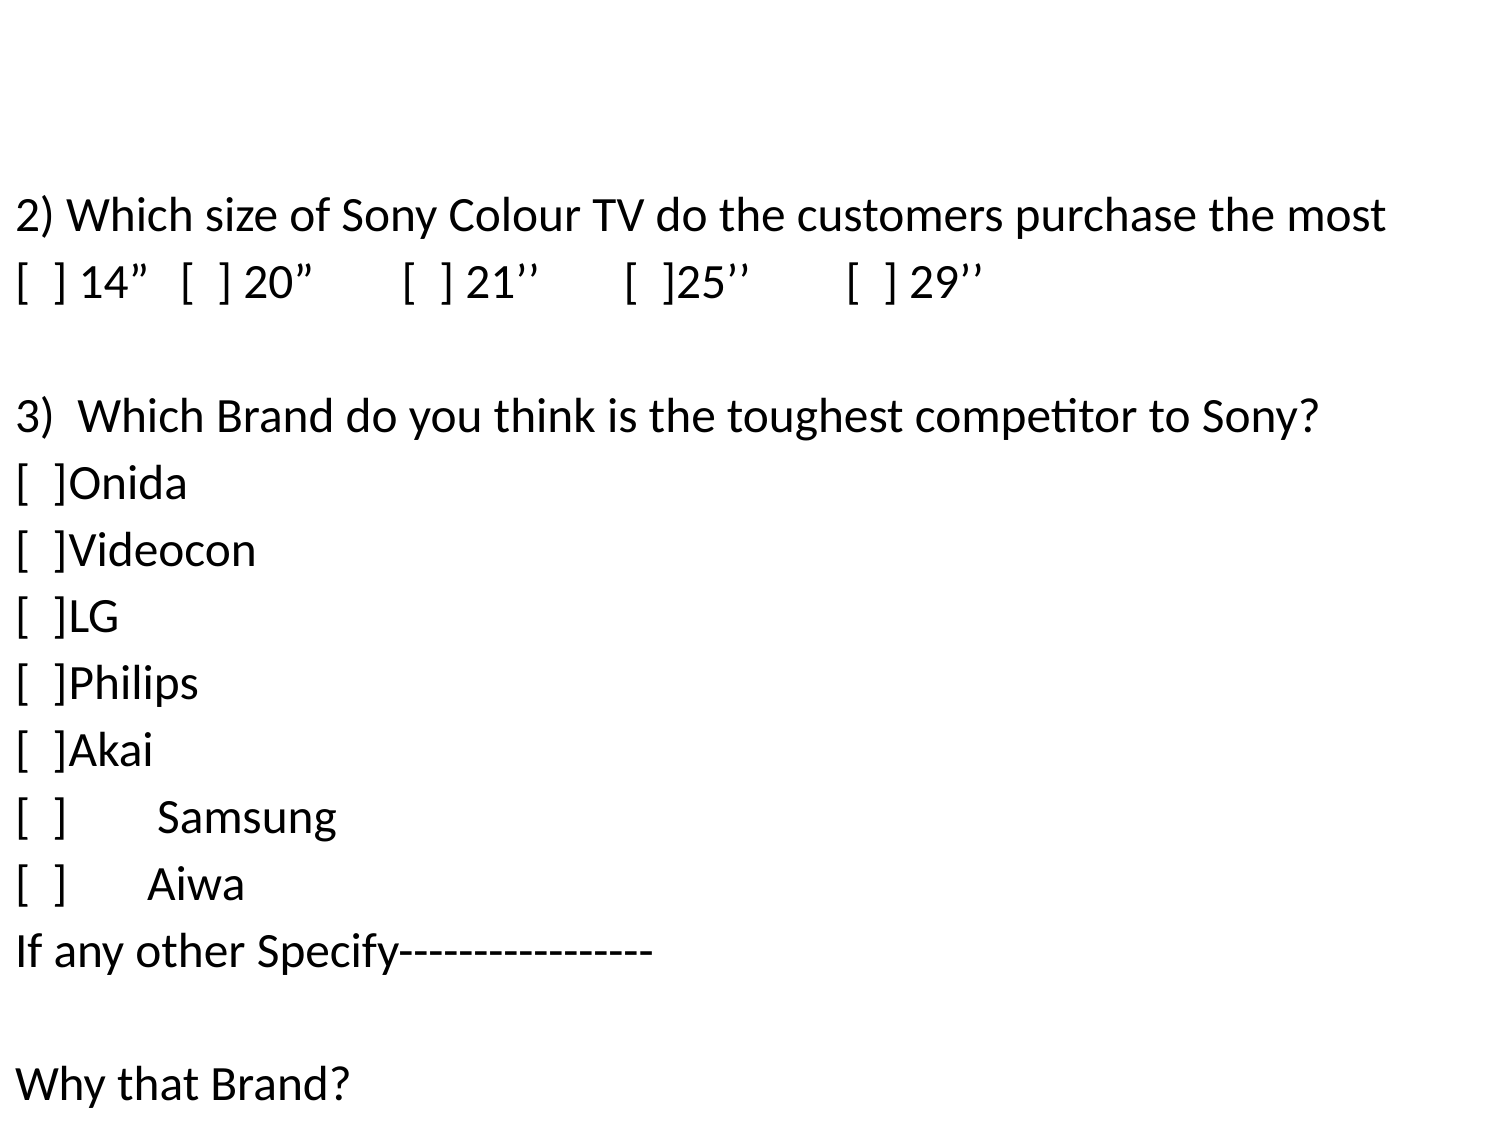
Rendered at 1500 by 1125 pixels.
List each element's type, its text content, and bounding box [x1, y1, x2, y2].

list 2) Which size of Sony Colour TV do the customers purchase the most [ ] 14” [ ] 20” [ ] 21’’ [ ]25’’ [ ] 29’’ 3) Which Brand do you think is the toughest competitor to Sony? [ ] Onida [ ] Videocon [ ] LG [ ] Philips [ ] Akai [ ] Samsung [ ] Aiwa If any other Specify----------------- Why that Brand? [0, 174, 1500, 1125]
